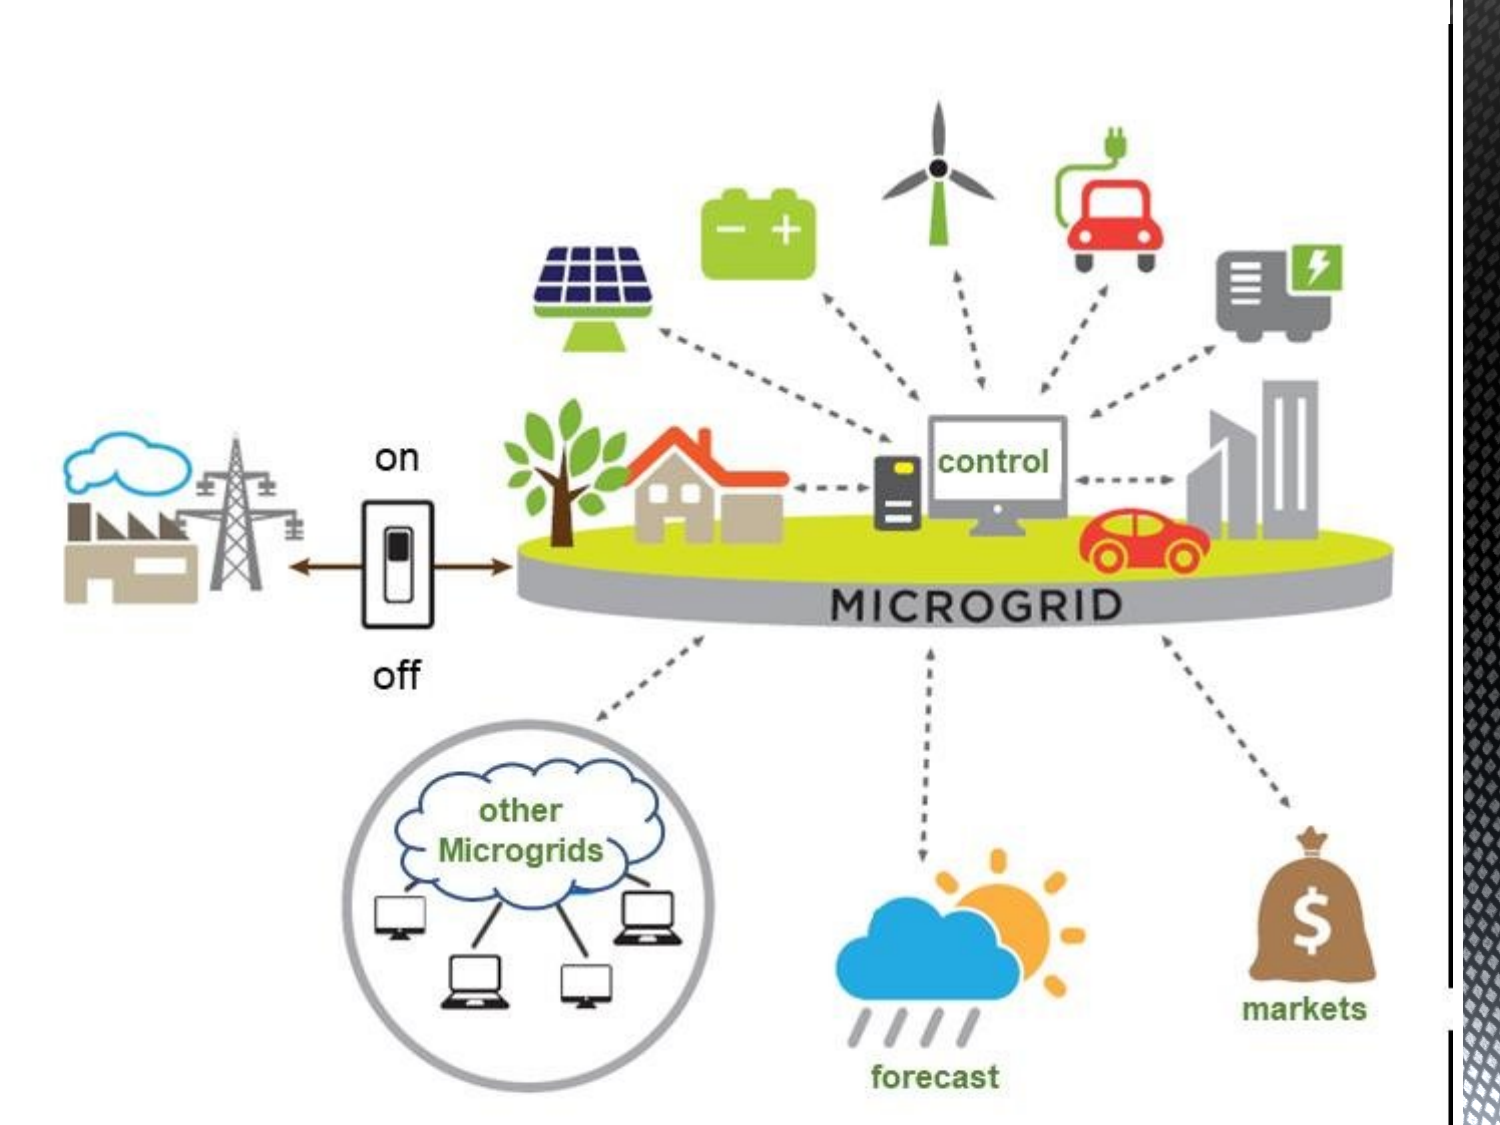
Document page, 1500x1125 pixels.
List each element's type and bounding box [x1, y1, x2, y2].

list [0, 24, 1453, 1125]
picture [1447, 0, 1500, 1125]
